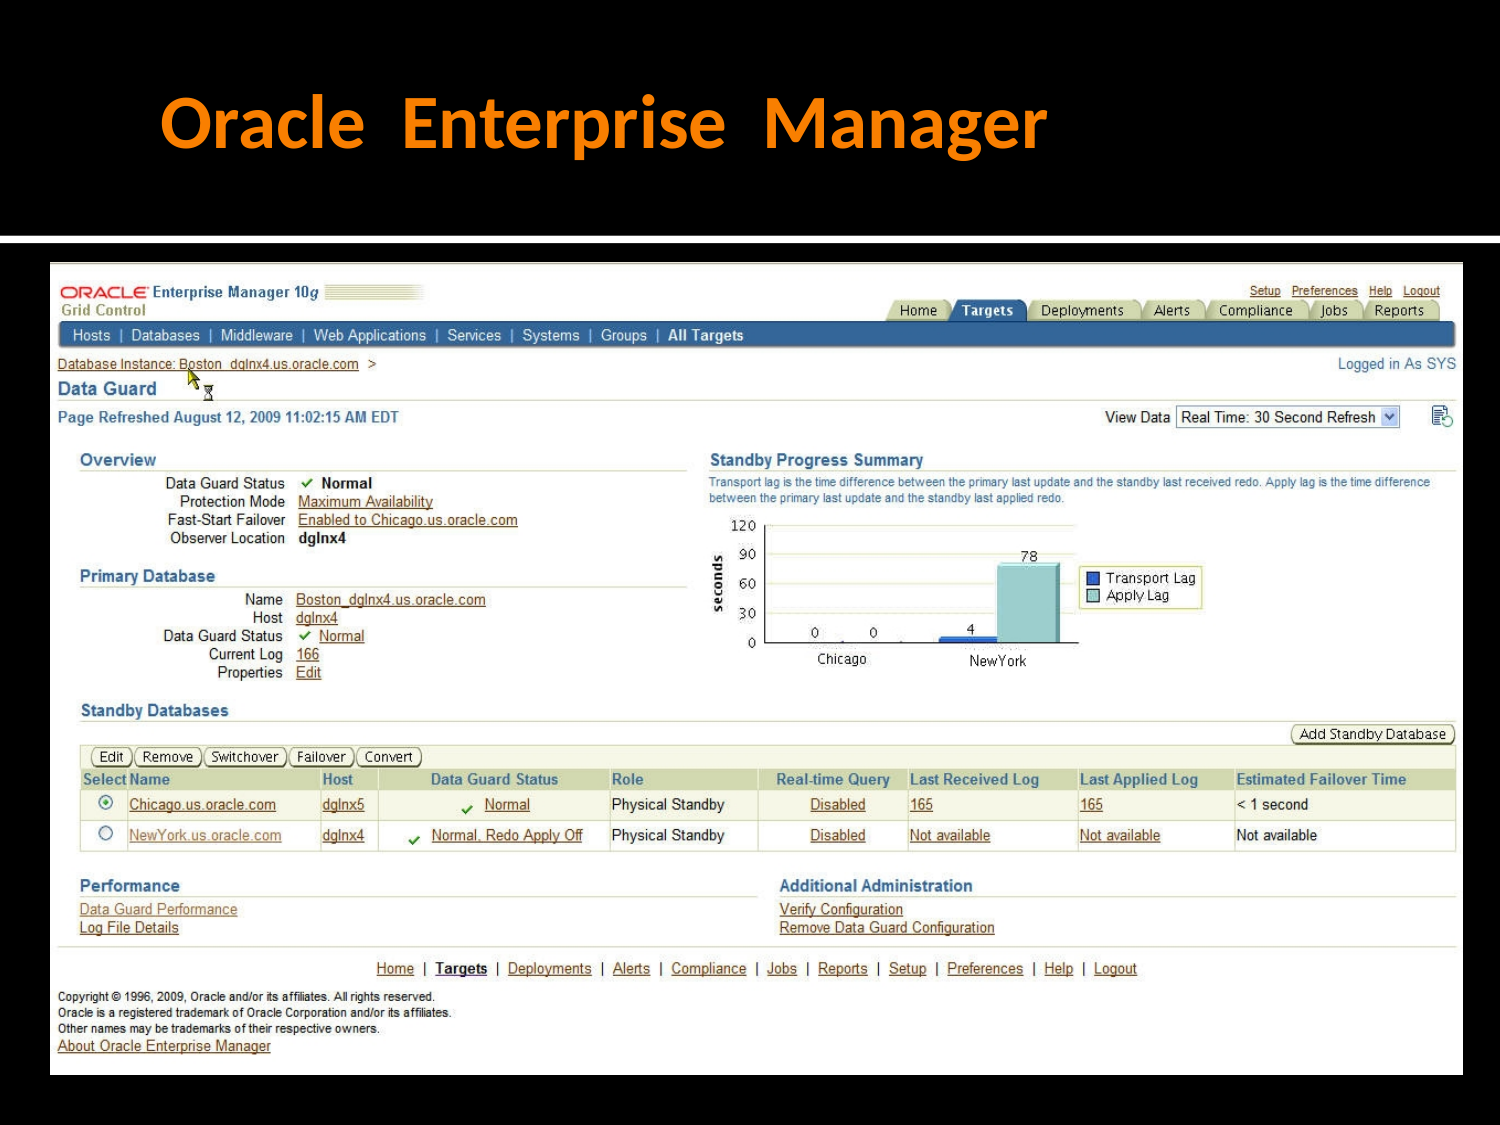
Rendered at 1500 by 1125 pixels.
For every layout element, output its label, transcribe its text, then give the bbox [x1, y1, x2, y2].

picture [49, 261, 1463, 1076]
title Oracle Enterprise Manager [145, 63, 1390, 205]
